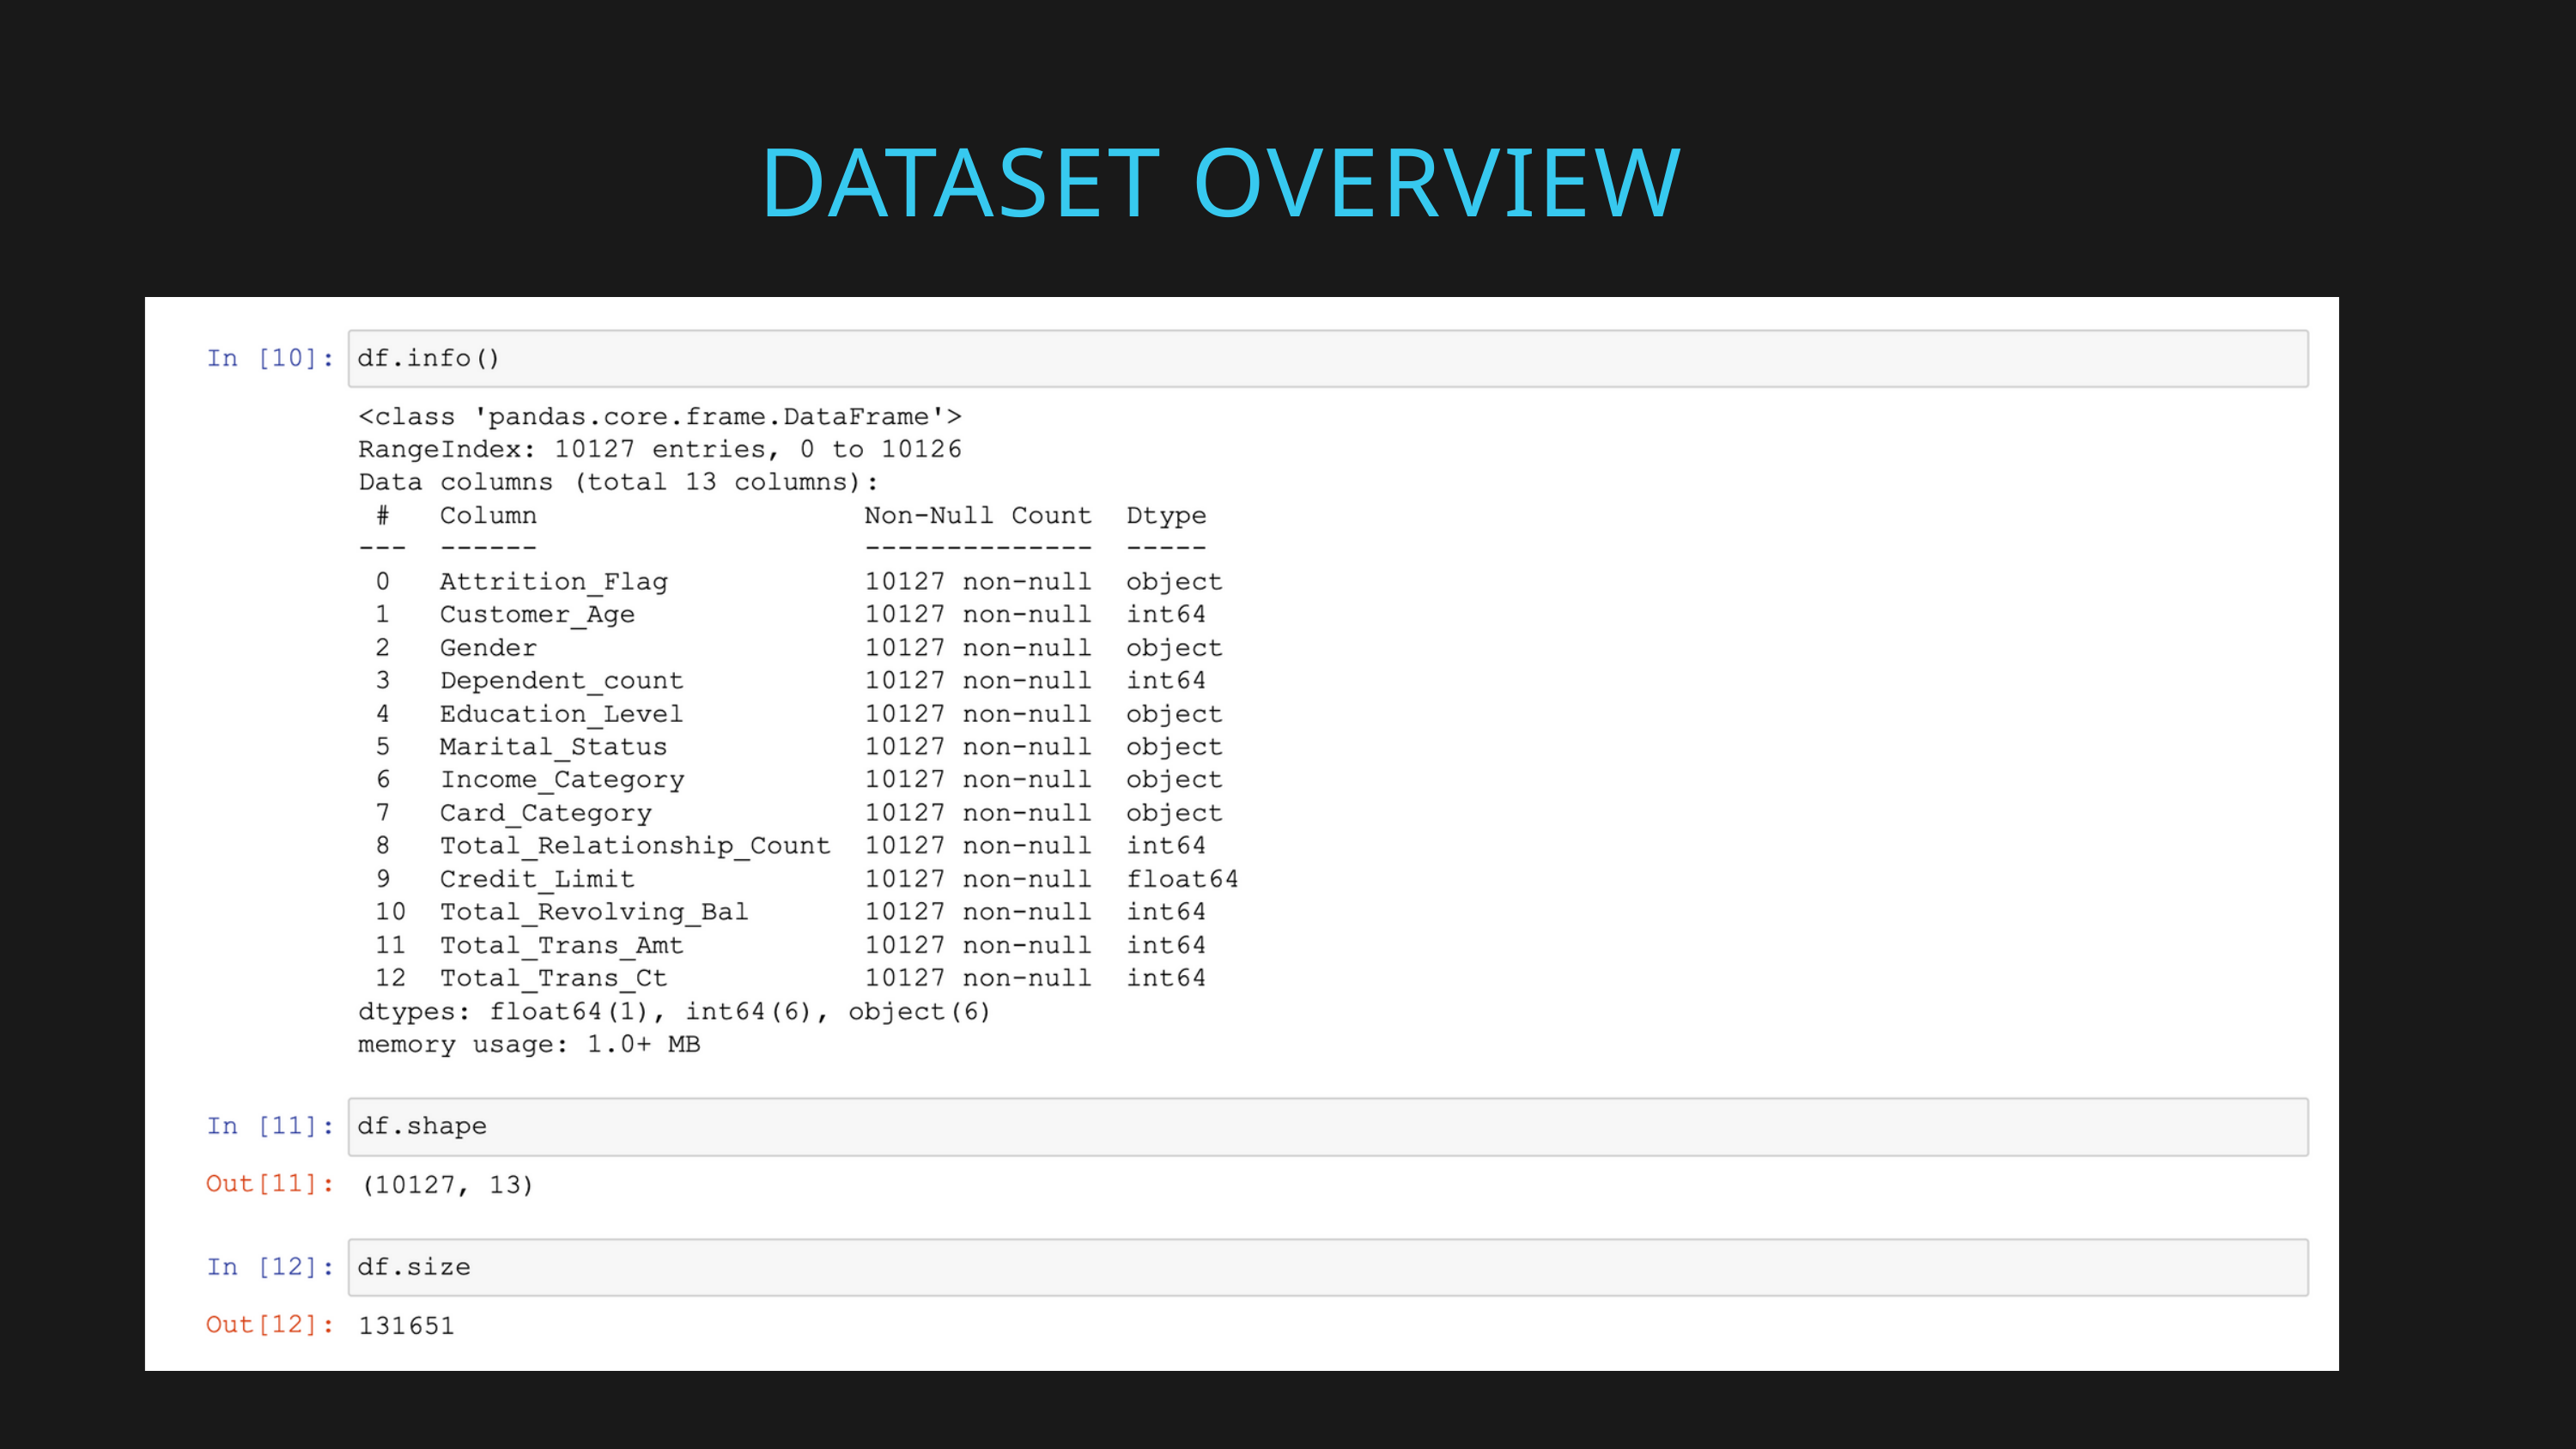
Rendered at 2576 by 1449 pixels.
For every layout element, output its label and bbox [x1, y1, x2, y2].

picture [144, 296, 2340, 1371]
text_box [499, 117, 1943, 352]
